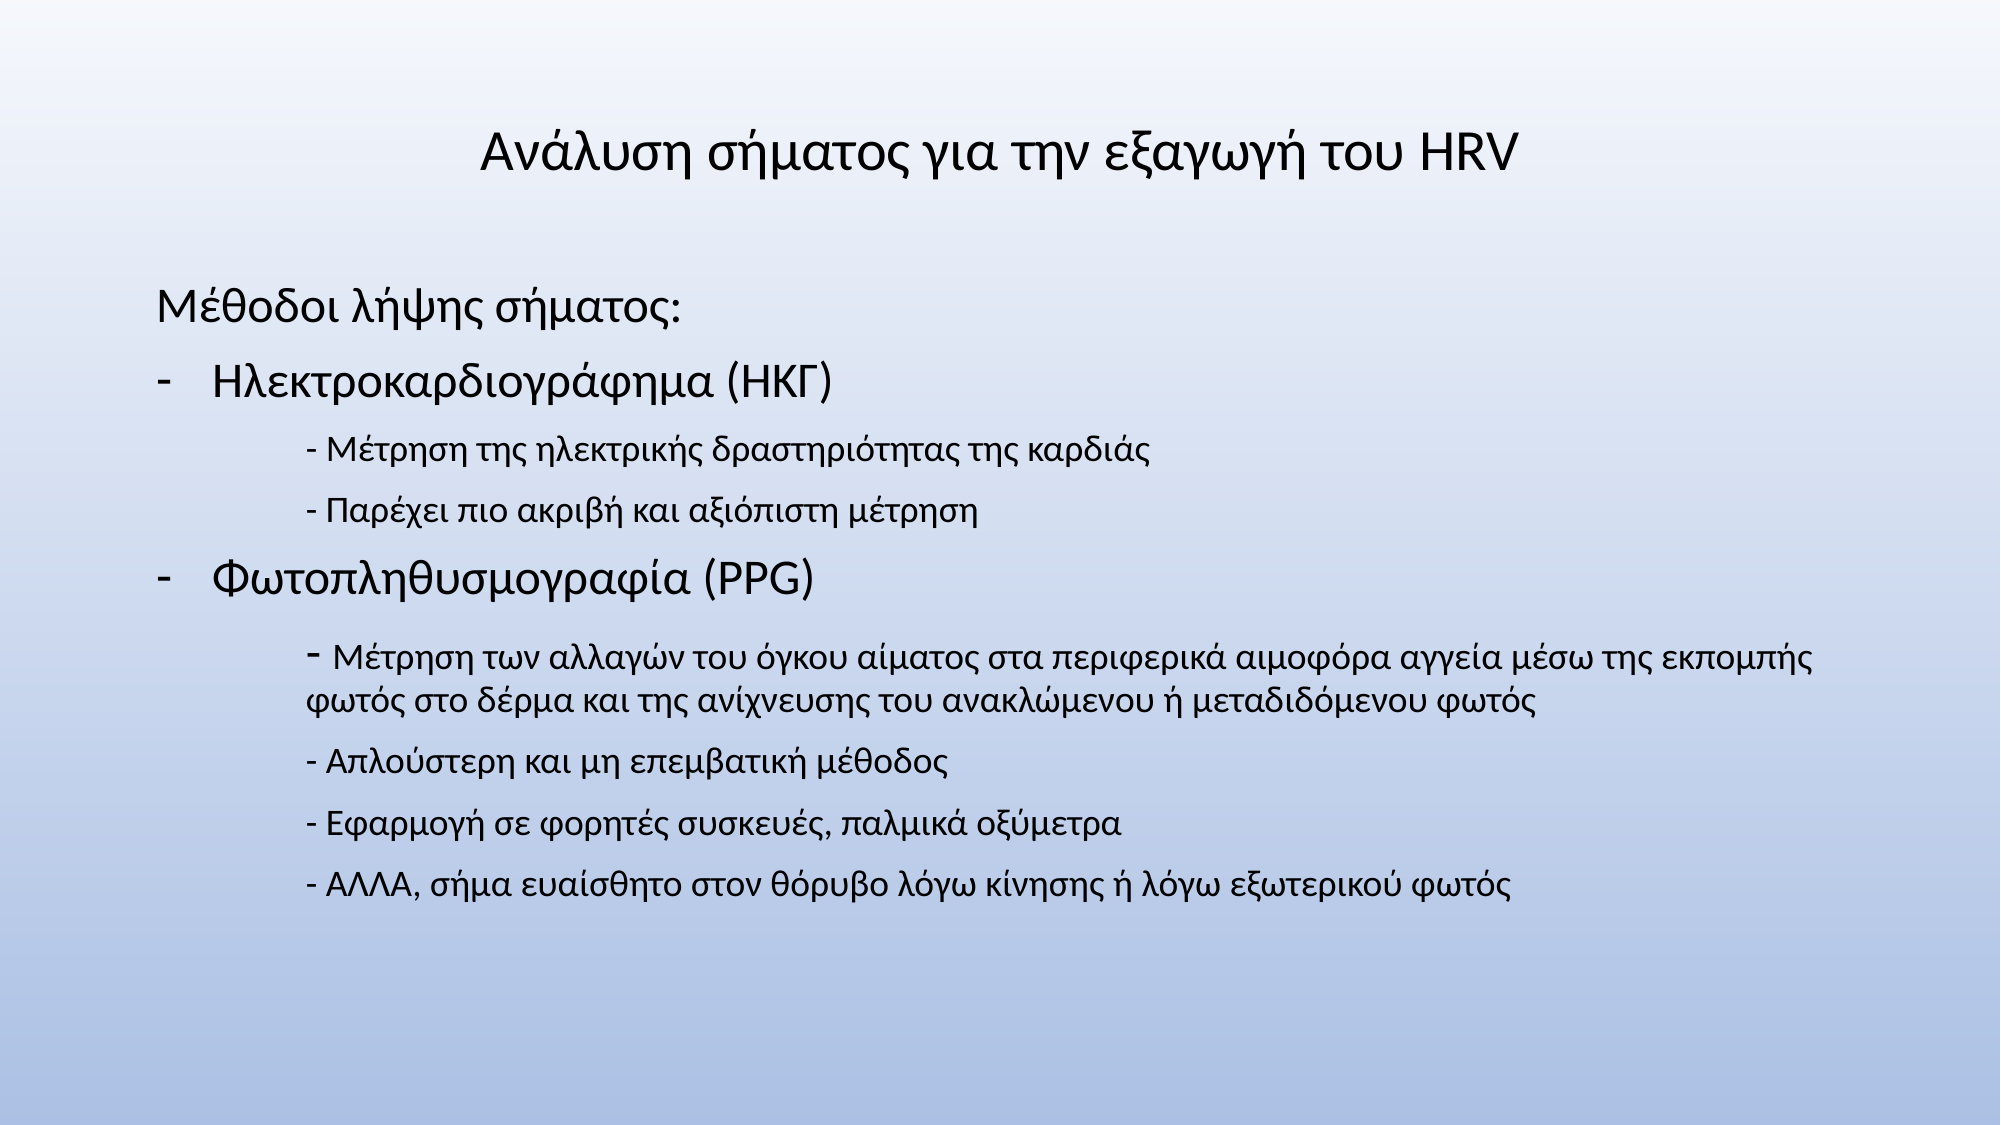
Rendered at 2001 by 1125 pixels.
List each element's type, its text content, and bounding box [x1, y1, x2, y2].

subtitle Ανάλυση σήματος για την εξαγωγή του HRV Μέθοδοι λήψης σήματος: Ηλεκτροκαρδιογράφημα (ΗΚΓ) - Mέτρηση της ηλεκτρικής δραστηριότητας της καρδιάς - Παρέχει πιο ακριβή και αξιόπιστη μέτρηση Φωτοπληθυσμογραφία (PPG) - Μέτρηση των αλλαγών του όγκου αίματος στα περιφερικά αιμοφόρα αγγεία μέσω της εκπομπής φωτός στο δέρμα και της ανίχνευσης του ανακλώμενου ή μεταδιδόμενου φωτός - Απλούστερη και μη επεμβατική μέθοδος - Εφαρμογή σε φορητές συσκευές, παλμικά οξύμετρα - ΑΛΛΑ, σήμα ευαίσθητο στον θόρυβο λόγω κίνησης ή λόγω εξωτερικού φωτός [140, 113, 1860, 1012]
